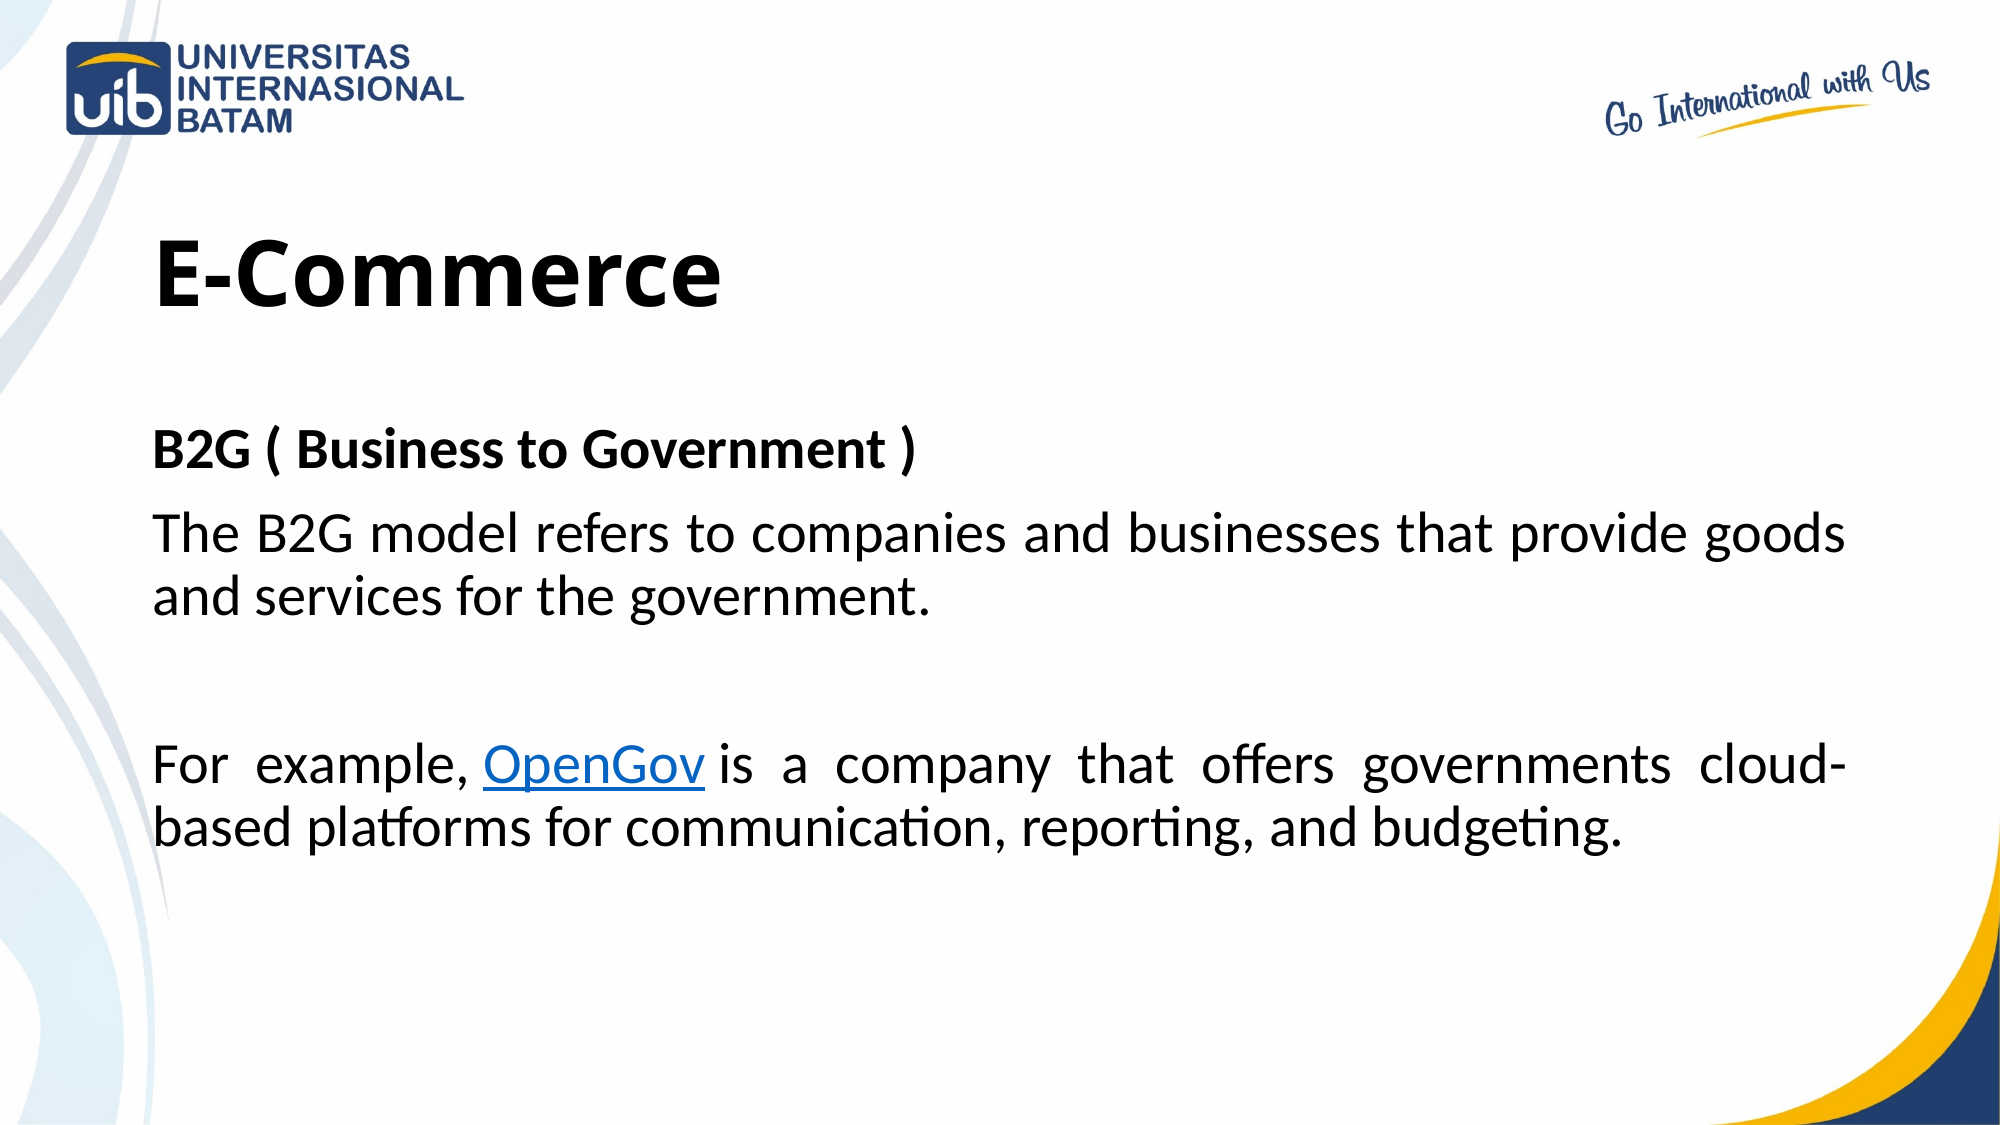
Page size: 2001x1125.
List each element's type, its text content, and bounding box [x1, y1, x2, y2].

list B2G ( Business to Government ) The B2G model refers to companies and businesses that provide goods and services for the government. For example, OpenGov is a company that offers governments cloud-based platforms for communication, reporting, and budgeting. [137, 411, 1863, 1059]
title E-Commerce [137, 168, 1863, 386]
picture [0, 0, 2000, 1125]
